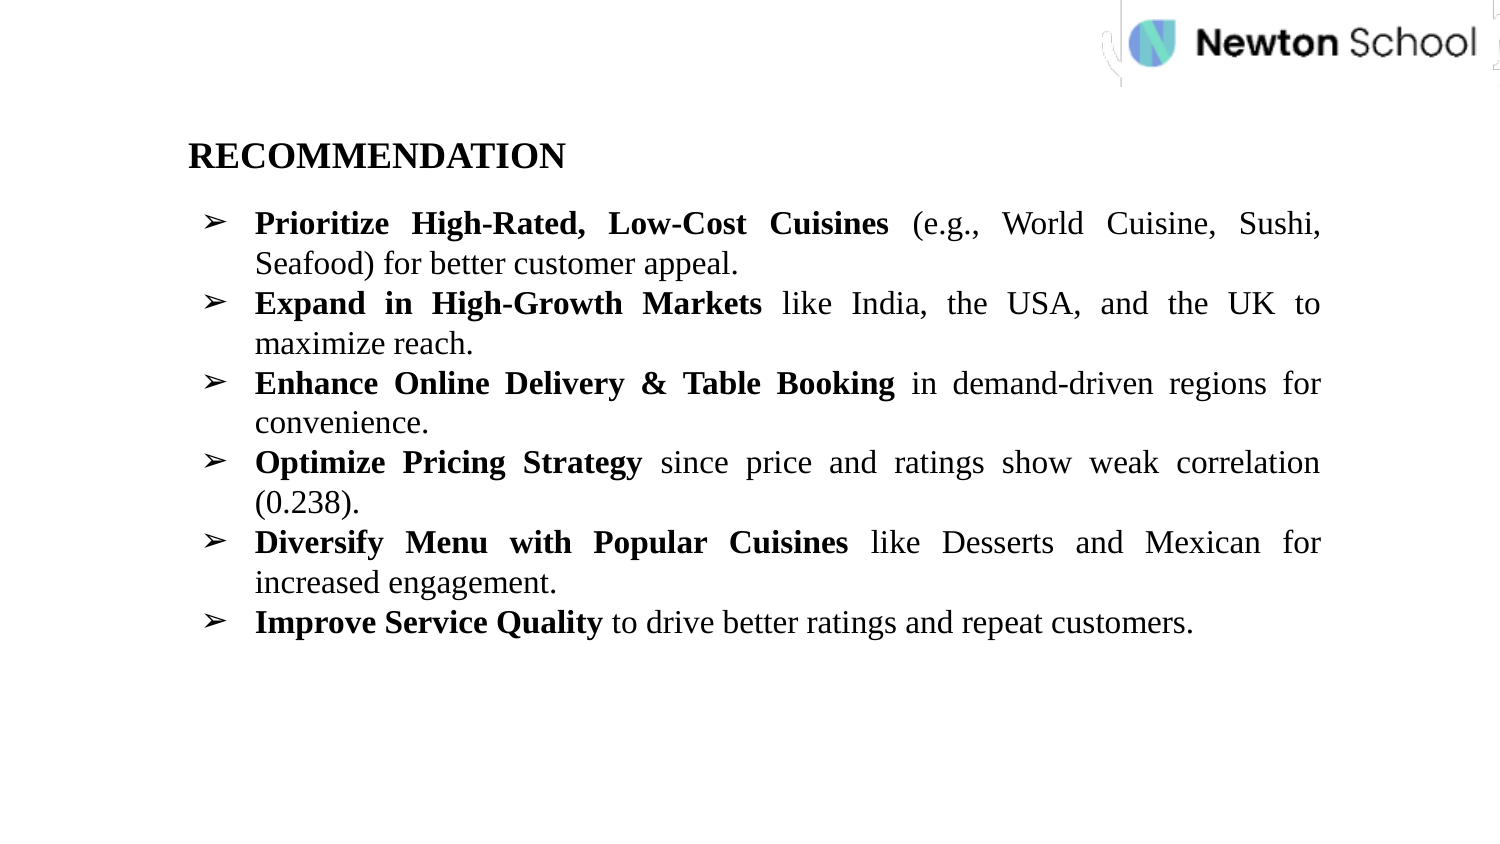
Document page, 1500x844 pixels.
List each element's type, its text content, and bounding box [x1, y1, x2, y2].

text_box Prioritize High-Rated, Low-Cost Cuisines (e.g., World Cuisine, Sushi, Seafood) for better customer appeal. Expand in High-Growth Markets like India, the USA, and the UK to maximize reach. Enhance Online Delivery & Table Booking in demand-driven regions for convenience. Optimize Pricing Strategy since price and ratings show weak correlation (0.238). Diversify Menu with Popular Cuisines like Desserts and Mexican for increased engagement. Improve Service Quality to drive better ratings and repeat customers. [164, 125, 1337, 716]
text_box RECOMMENDATION [98, 109, 1309, 191]
picture [1101, 0, 1500, 87]
